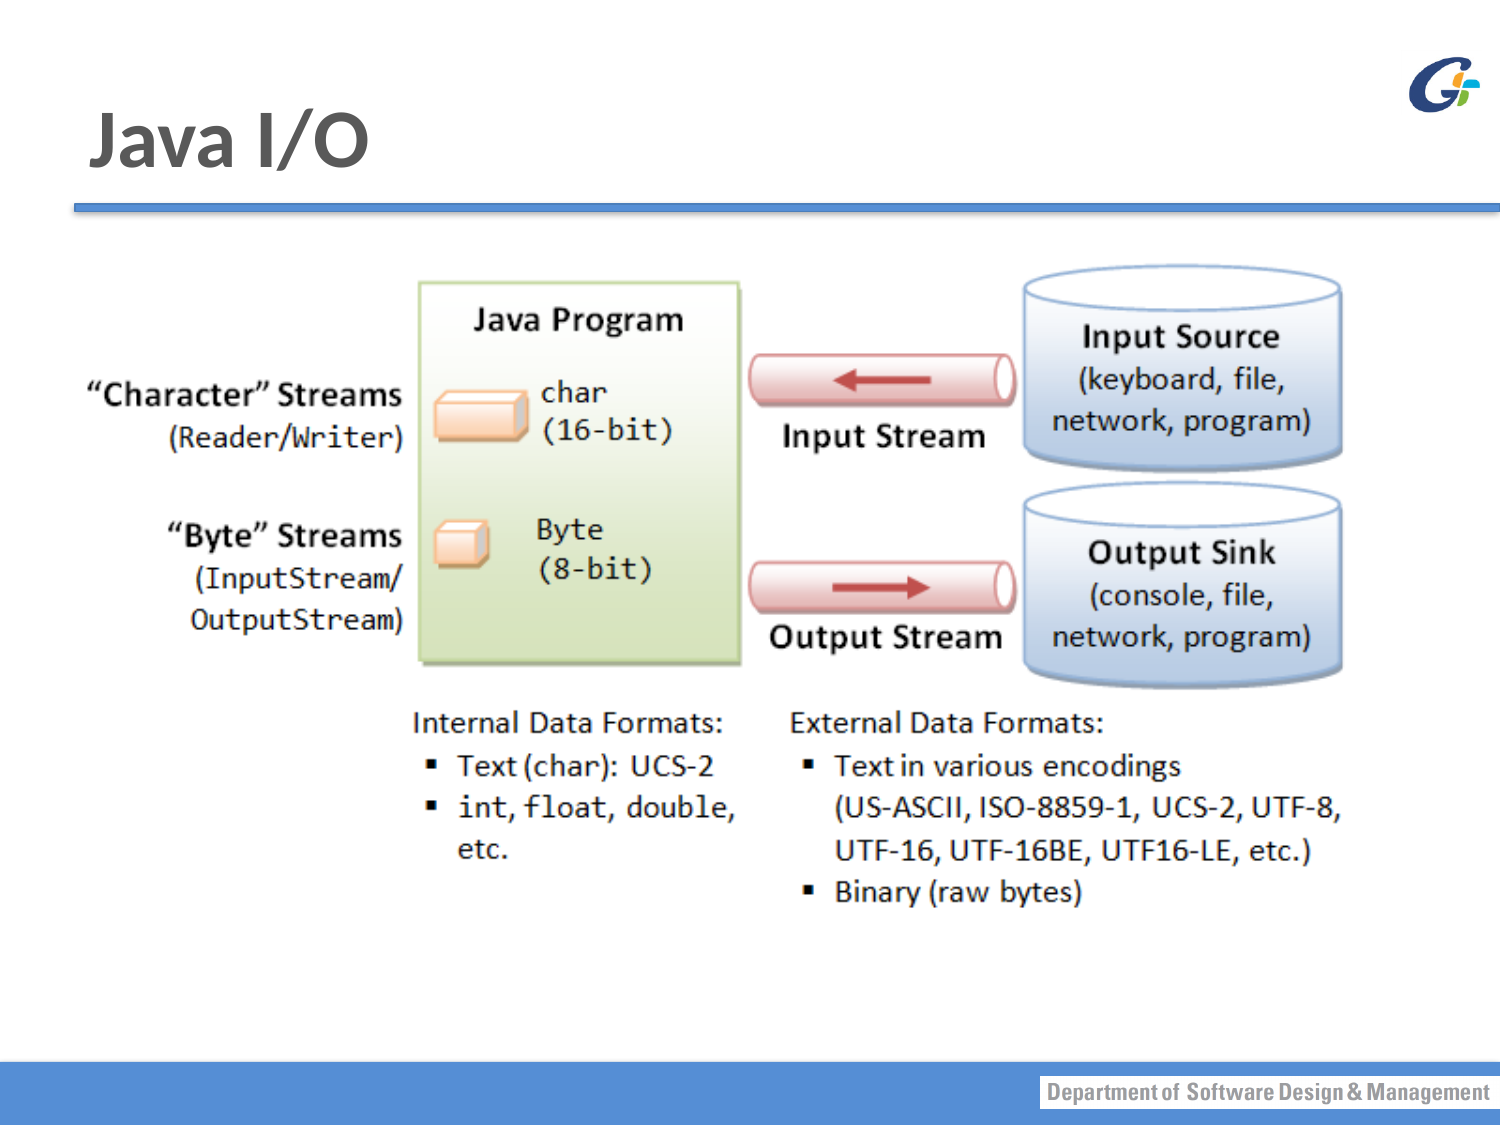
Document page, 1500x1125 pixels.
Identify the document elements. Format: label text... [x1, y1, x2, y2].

picture [1040, 1076, 1500, 1109]
picture [74, 245, 1374, 924]
title Java I/O [75, 76, 1425, 225]
picture [1401, 50, 1482, 115]
